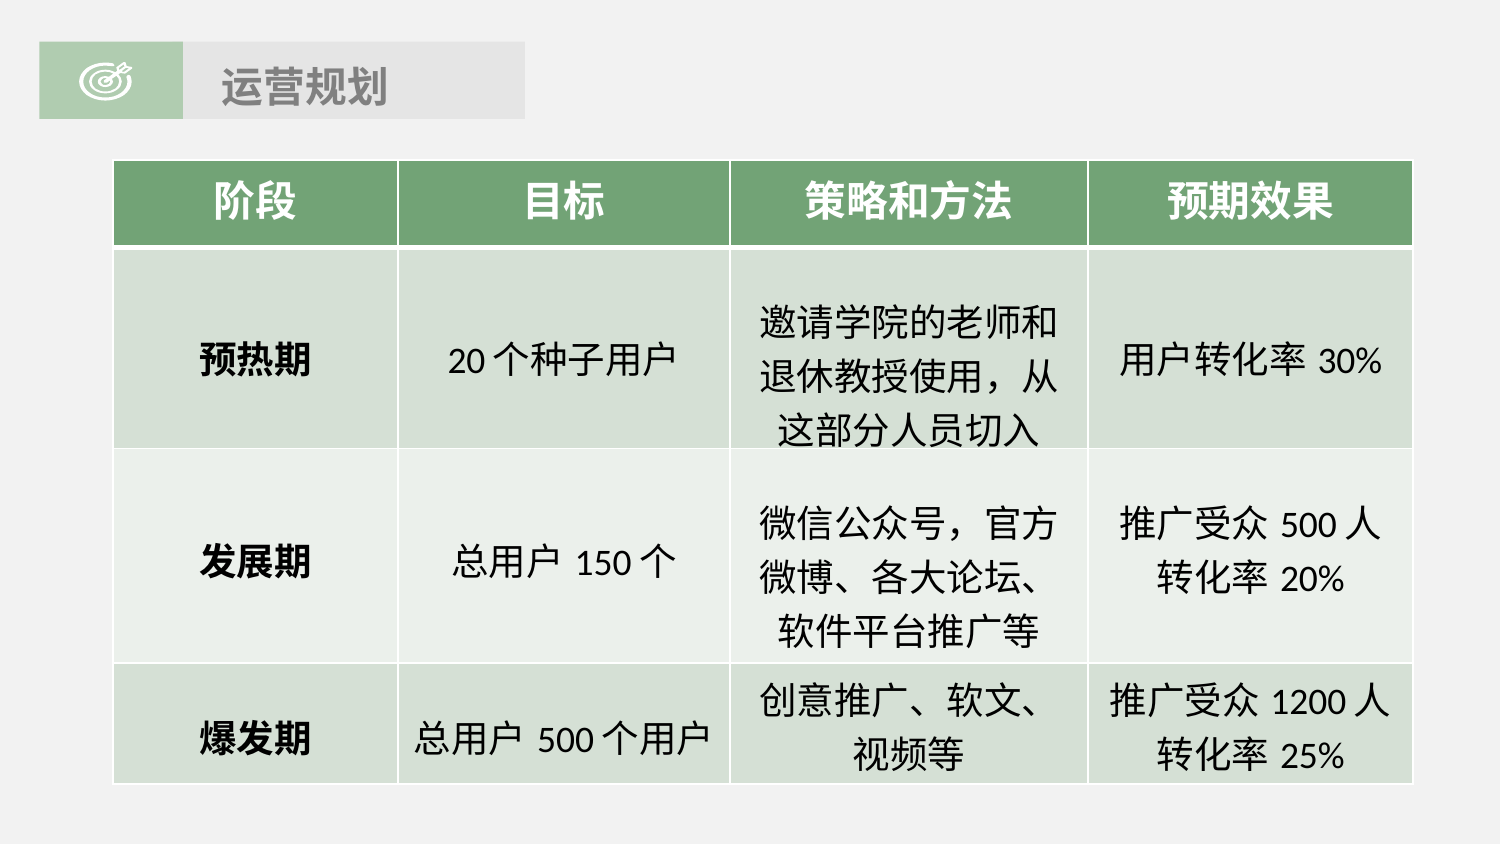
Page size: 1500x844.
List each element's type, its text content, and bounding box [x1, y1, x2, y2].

table_cell 微信公众号，官方微博、各大论坛、软件平台推广等 [731, 449, 1087, 662]
table_header 预期效果 [1089, 161, 1412, 245]
table_cell 推广受众1200人 转化率25% [1089, 664, 1412, 783]
table_cell 用户转化率30% [1089, 250, 1412, 448]
table_cell 20个种子用户 [399, 250, 729, 448]
table_cell 发展期 [114, 449, 397, 662]
table_cell 总用户500个用户 [399, 664, 729, 783]
table_cell 创意推广、软文、视频等 [731, 664, 1087, 783]
table_header 阶段 [114, 161, 397, 245]
table_header 策略和方法 [731, 161, 1087, 245]
table_cell 推广受众500人 转化率20% [1089, 449, 1412, 662]
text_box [39, 41, 540, 120]
table_cell 总用户150个 [399, 449, 729, 662]
table_cell 预热期 [114, 250, 397, 448]
table_cell 爆发期 [114, 664, 397, 783]
table_header 目标 [399, 161, 729, 245]
table_cell 邀请学院的老师和退休教授使用，从这部分人员切入 [731, 250, 1087, 448]
